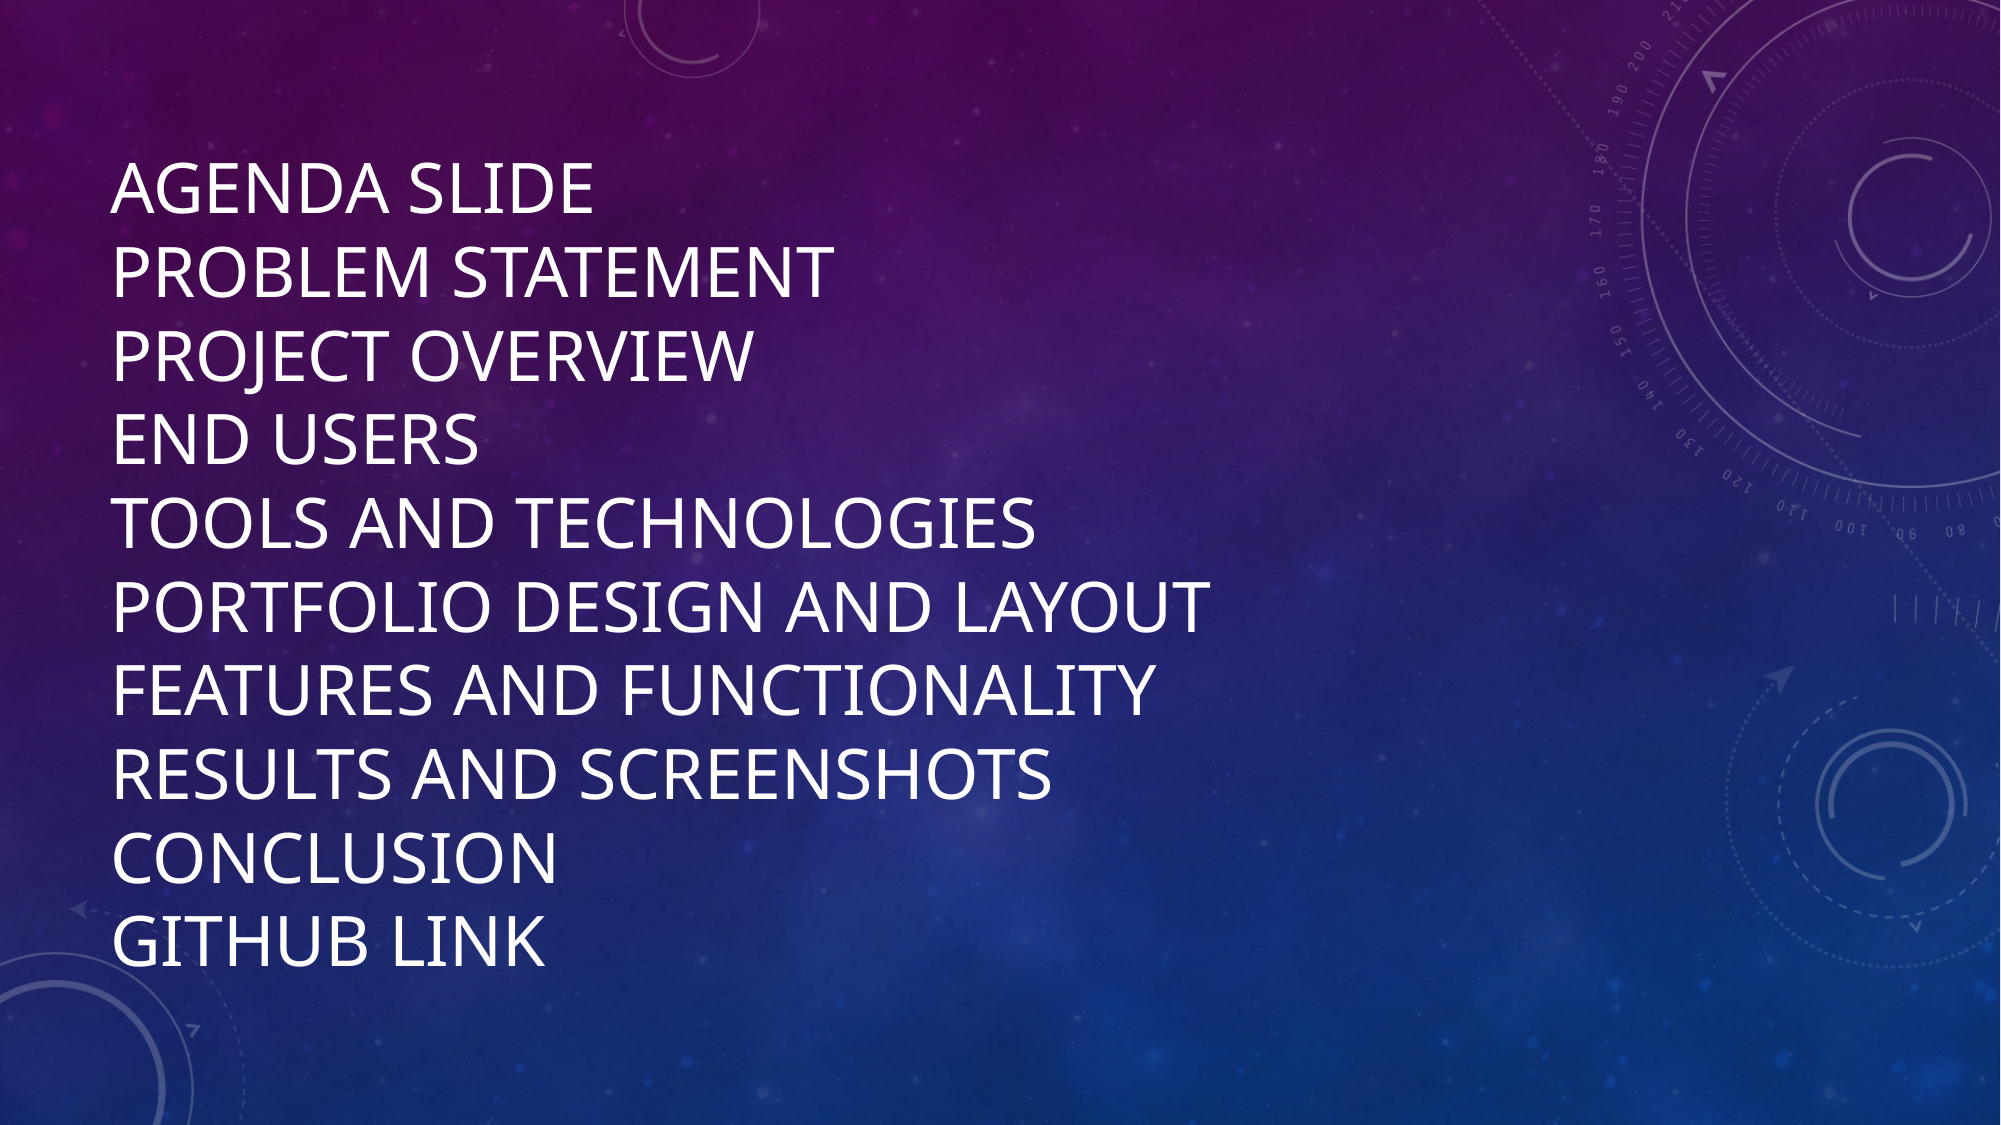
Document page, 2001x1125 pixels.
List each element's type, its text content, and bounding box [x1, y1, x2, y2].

title Agenda Slide Problem Statement Project Overview End Users Tools and Technologies Portfolio Design and Layout Features and Functionality Results and Screenshots Conclusion GitHub Link [94, 136, 1479, 989]
picture [0, 0, 2001, 1125]
